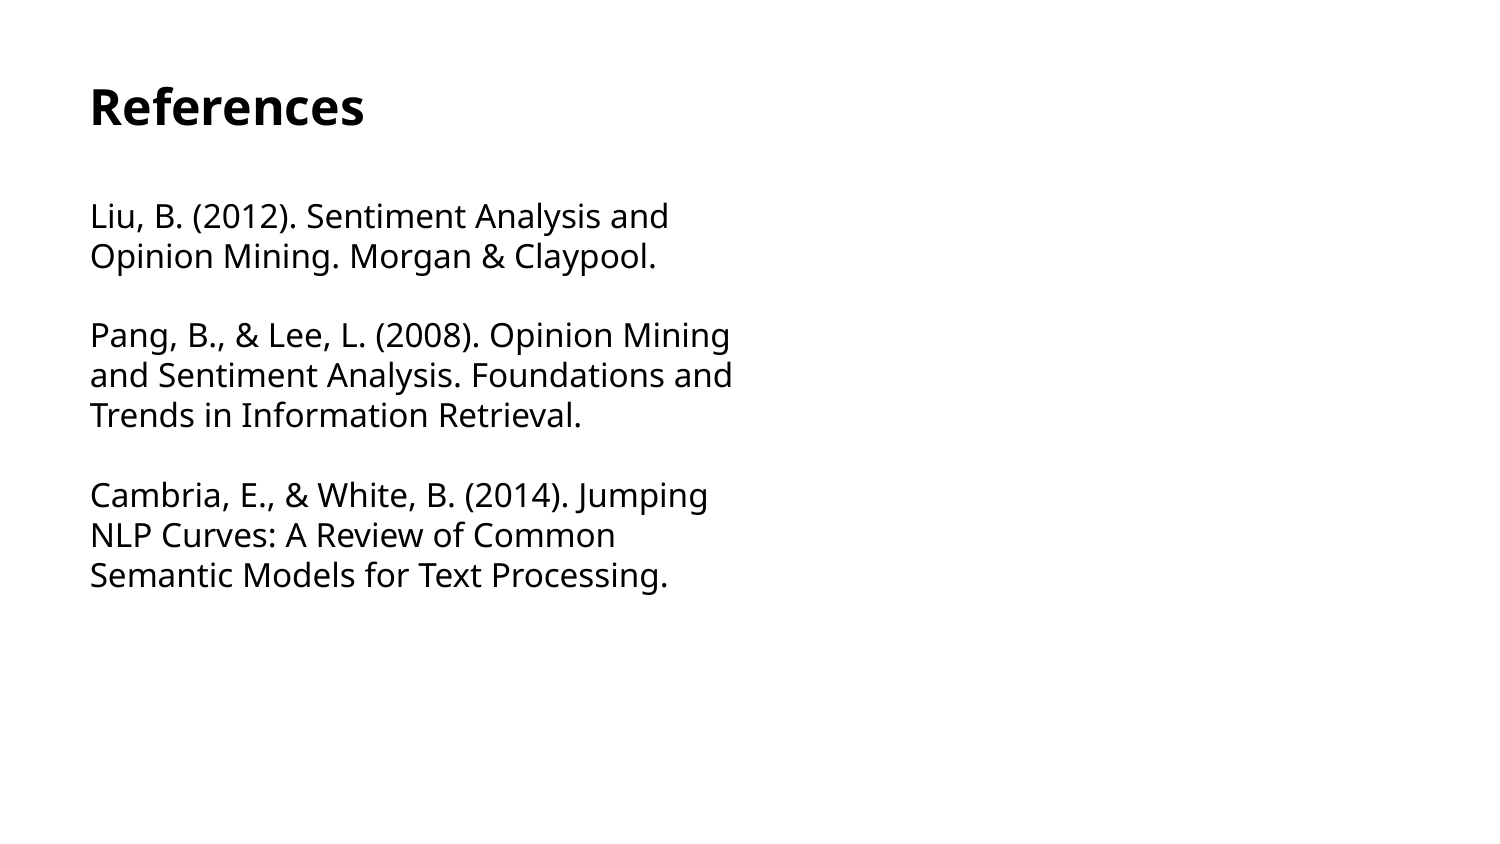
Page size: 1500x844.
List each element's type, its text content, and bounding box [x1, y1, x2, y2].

text_box Liu, B. (2012). Sentiment Analysis and Opinion Mining. Morgan & Claypool. Pang, B., & Lee, L. (2008). Opinion Mining and Sentiment Analysis. Foundations and Trends in Information Retrieval. Cambria, E., & White, B. (2014). Jumping NLP Curves: A Review of Common Semantic Models for Text Processing. [74, 187, 750, 713]
text_box References [74, 37, 1425, 173]
